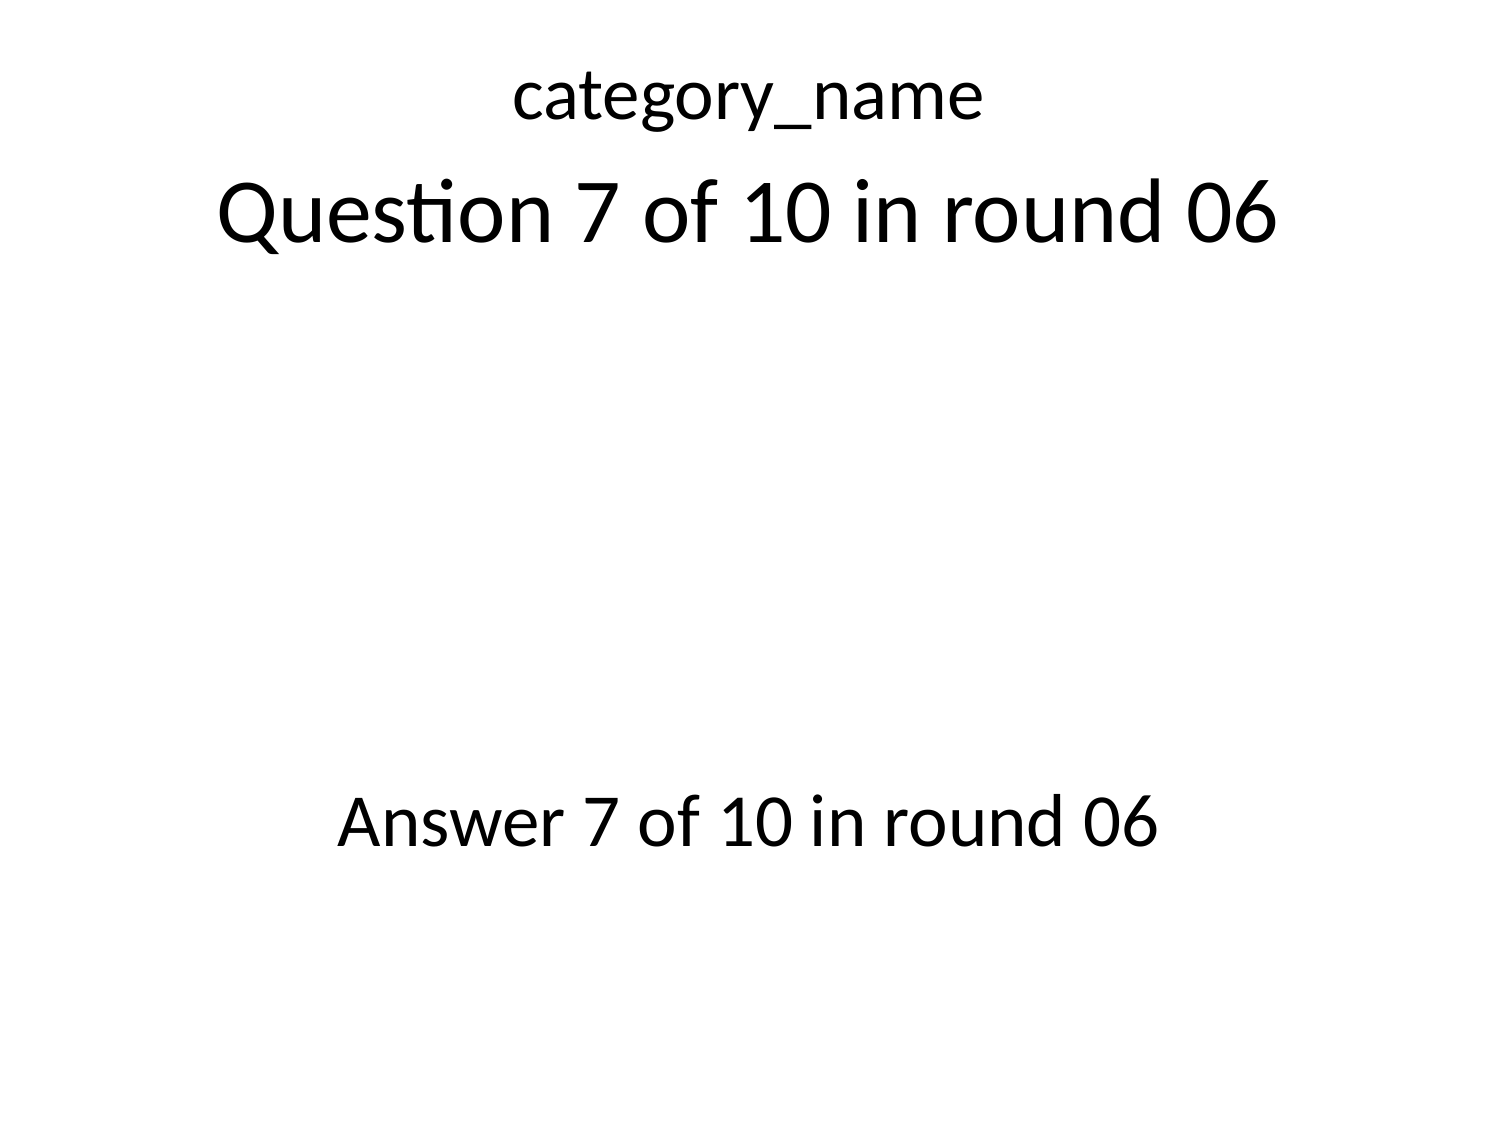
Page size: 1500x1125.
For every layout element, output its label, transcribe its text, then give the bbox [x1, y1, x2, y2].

text_box category_name [35, 37, 1463, 143]
text_box Question 7 of 10 in round 06 [35, 143, 1463, 764]
text_box Answer 7 of 10 in round 06 [35, 764, 1463, 921]
